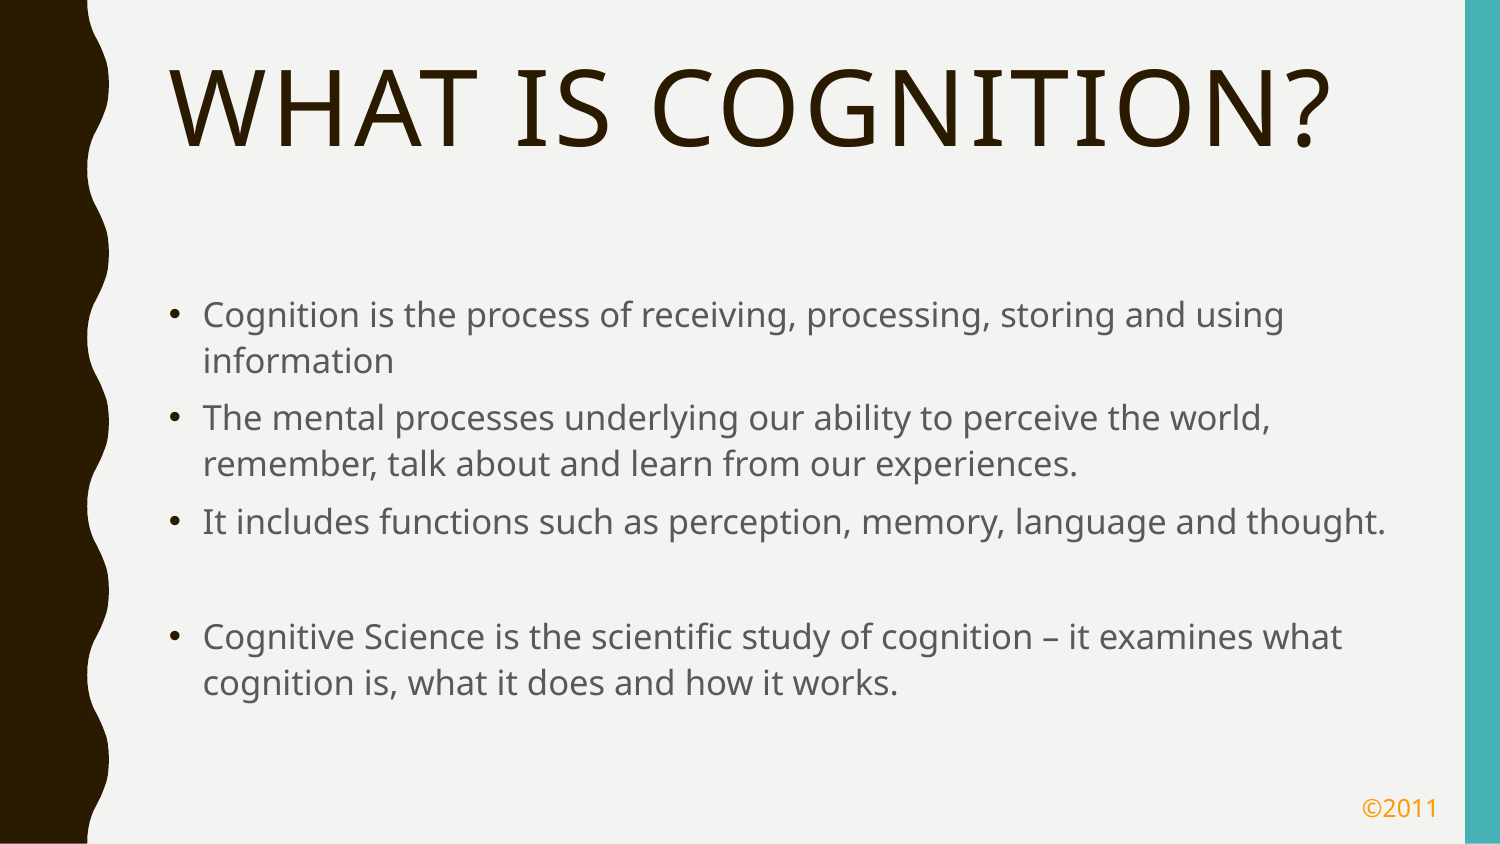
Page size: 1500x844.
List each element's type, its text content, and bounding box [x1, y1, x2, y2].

title What is cognition? [154, 47, 1407, 231]
list Cognition is the process of receiving, processing, storing and using information The mental processes underlying our ability to perceive the world, remember, talk about and learn from our experiences. It includes functions such as perception, memory, language and thought. Cognitive Science is the scientific study of cognition – it examines what cognition is, what it does and how it works. [154, 281, 1407, 724]
